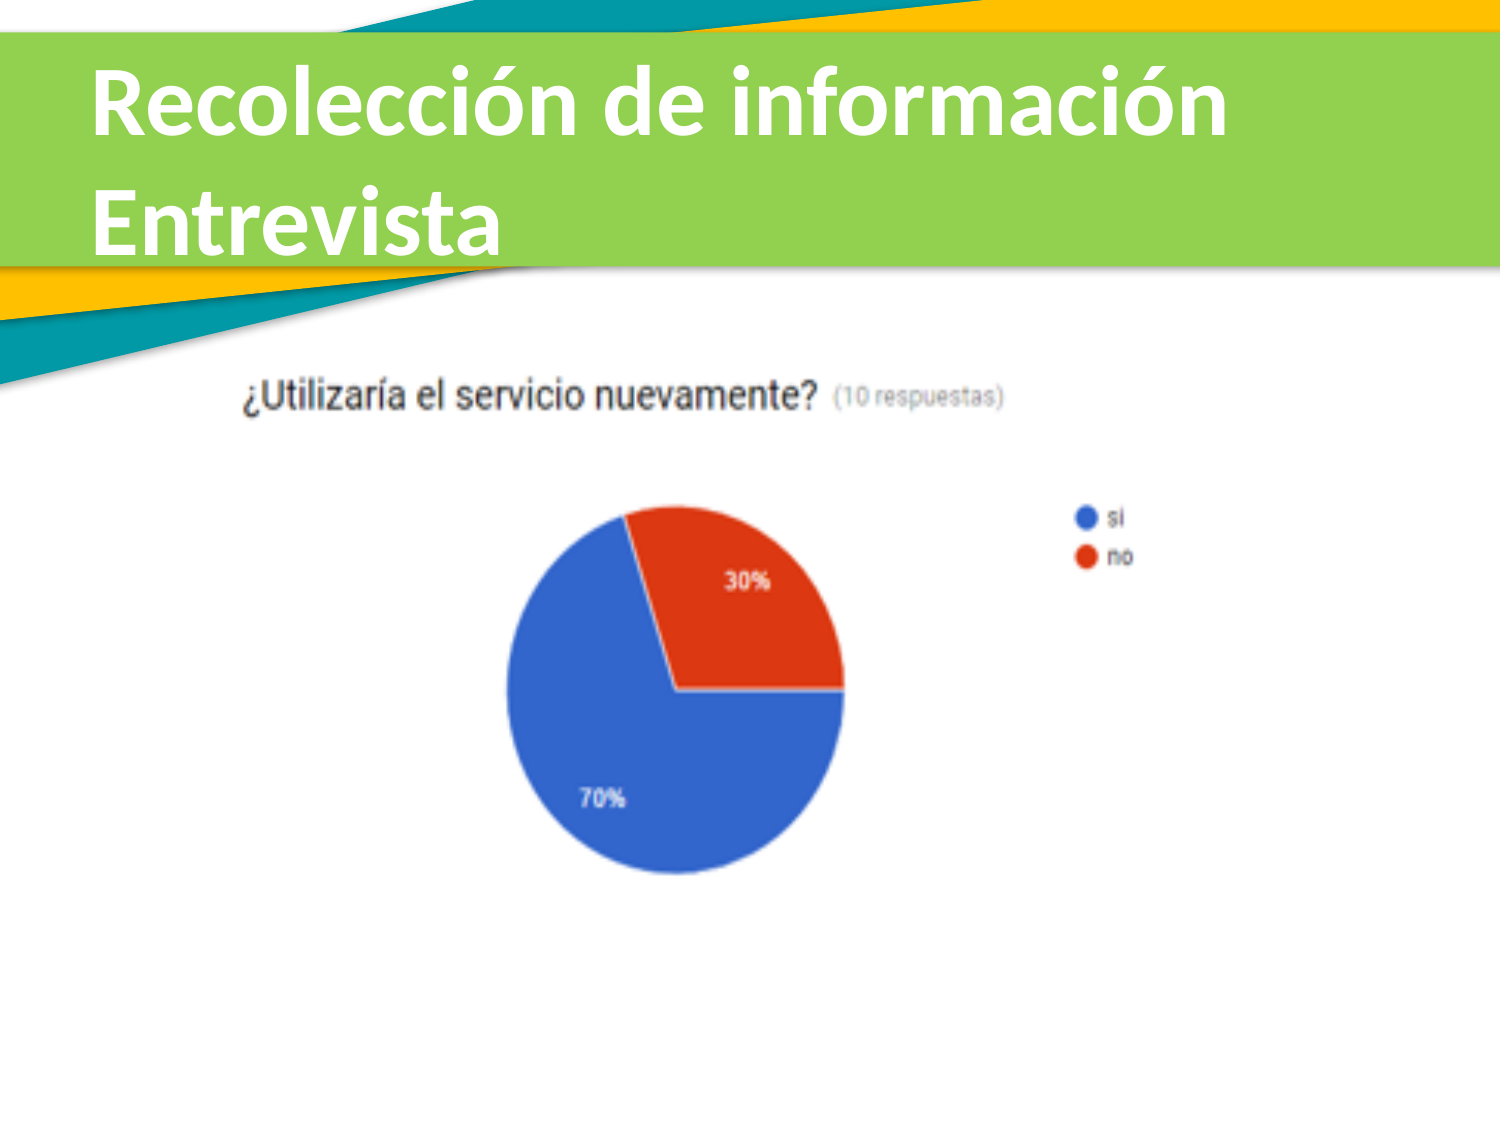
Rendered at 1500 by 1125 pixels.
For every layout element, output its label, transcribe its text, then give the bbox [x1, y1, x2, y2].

picture [191, 353, 1456, 896]
text_box Recolección de información Entrevista [75, 33, 1459, 277]
